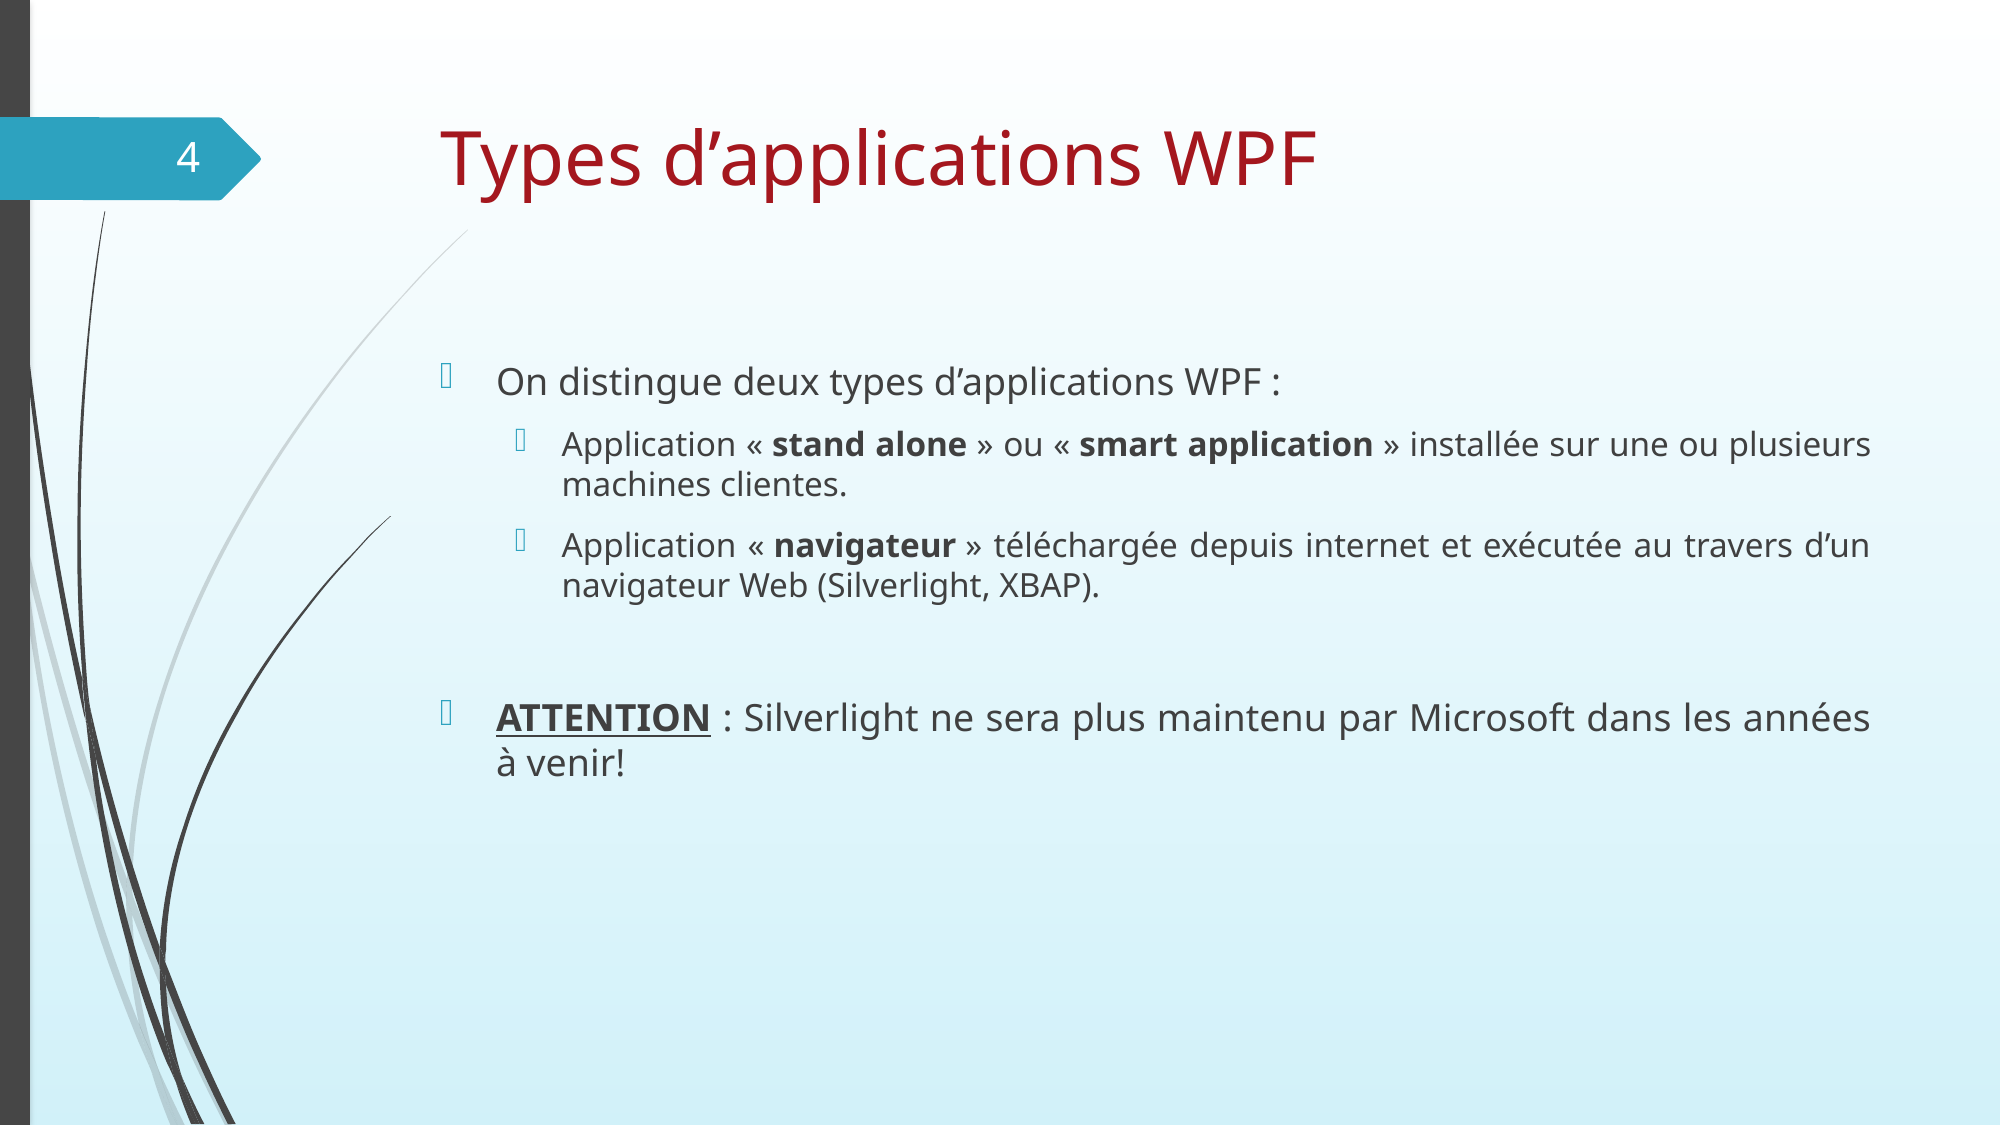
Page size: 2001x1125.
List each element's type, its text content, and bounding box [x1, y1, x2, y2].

slide_number 4 [87, 129, 216, 190]
list On distingue deux types d’applications WPF : Application « stand alone » ou « smart application » installée sur une ou plusieurs machines clientes. Application « navigateur » téléchargée depuis internet et exécutée au travers d’un navigateur Web (Silverlight, XBAP). ATTENTION : Silverlight ne sera plus maintenu par Microsoft dans les années à venir! [424, 350, 1888, 970]
title Types d’applications WPF [425, 102, 1888, 313]
